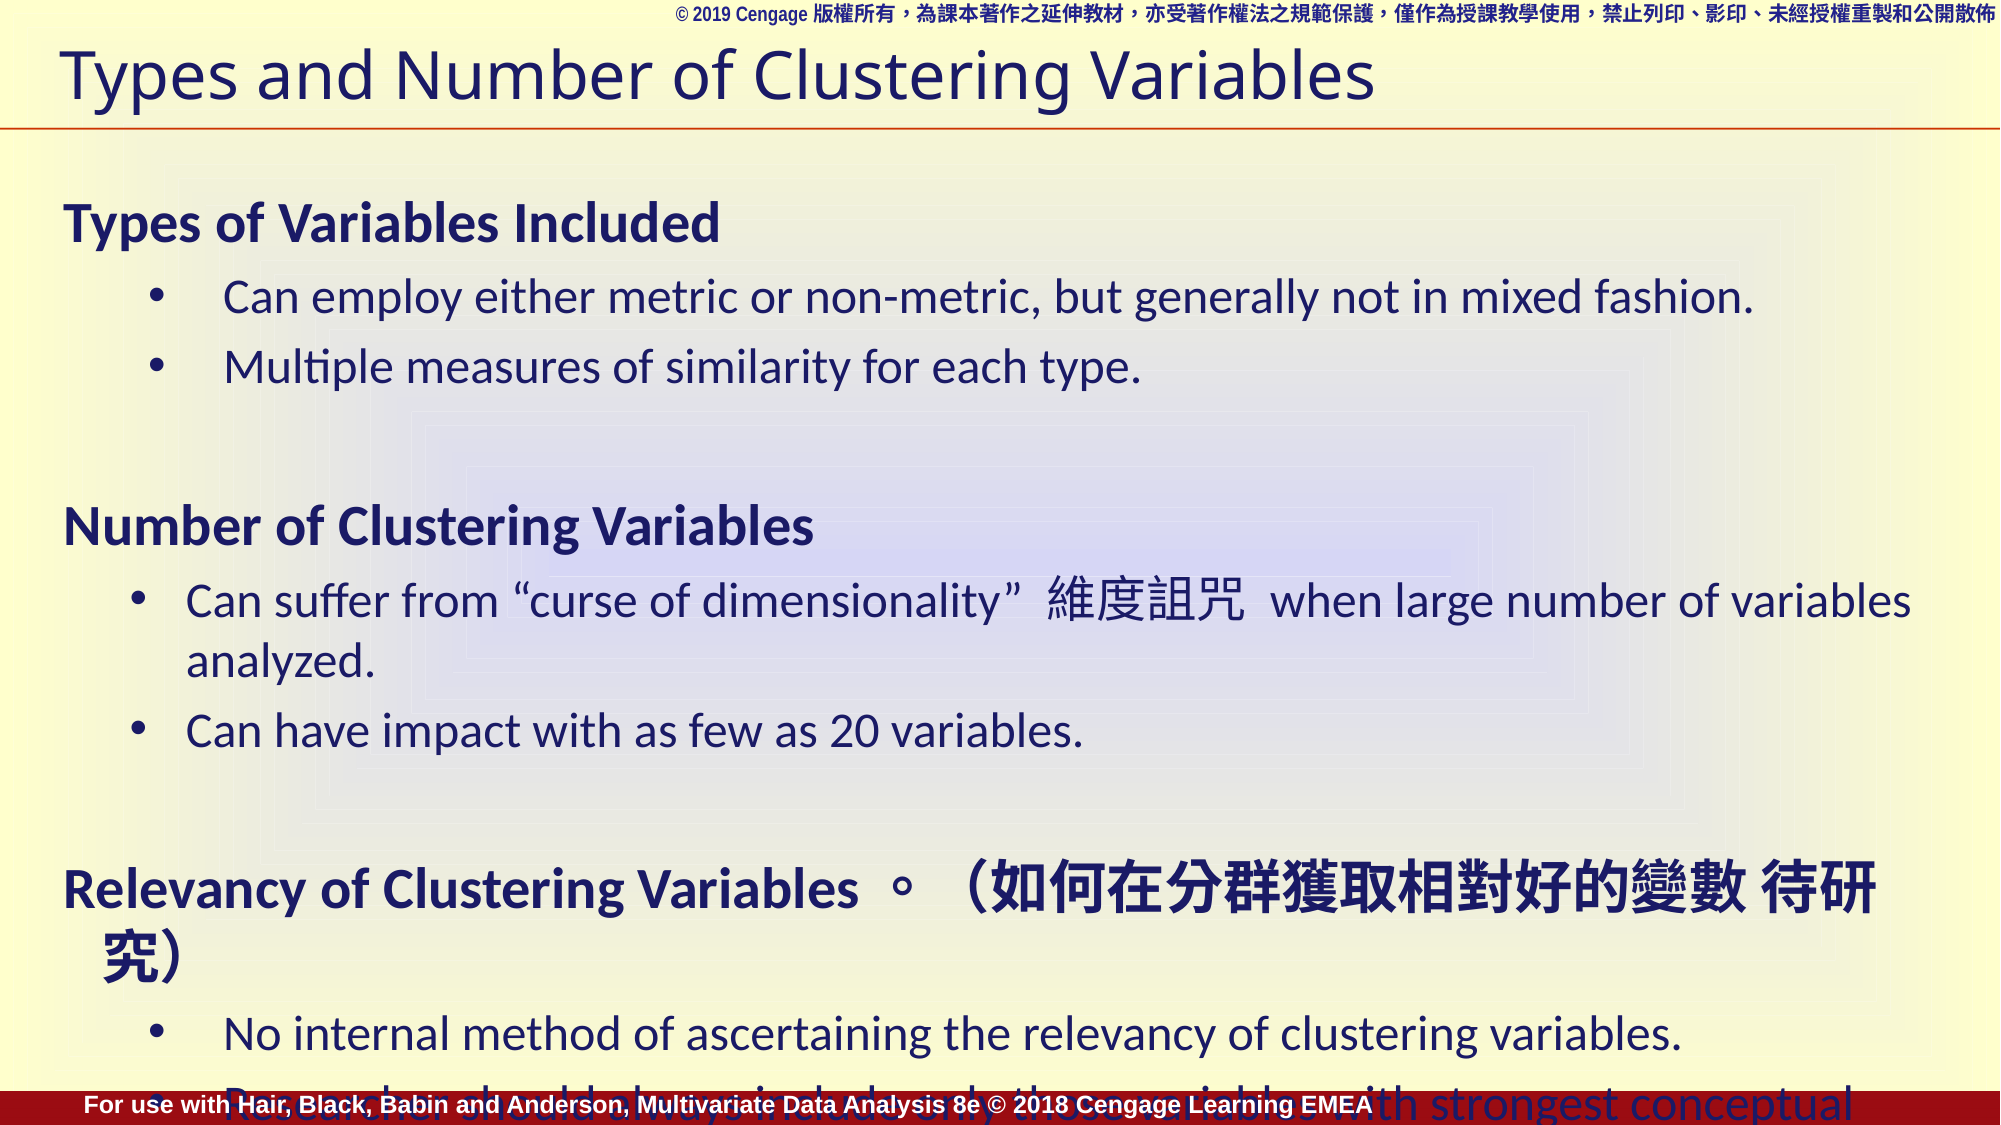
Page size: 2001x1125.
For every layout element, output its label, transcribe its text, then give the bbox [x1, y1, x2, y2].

text_box For use with Hair, Black, Babin and Anderson, Multivariate Data Analysis 8e © 2018 Cengage Learning EMEA [0, 1081, 1519, 1125]
picture [1519, 1091, 2000, 1125]
list Types of Variables Included Can employ either metric or non-metric, but generally not in mixed fashion. Multiple measures of similarity for each type. Number of Clustering Variables Can suffer from “curse of dimensionality” 維度詛咒 when large number of variables analyzed. Can have impact with as few as 20 variables. Relevancy of Clustering Variables。（如何在分群獲取相對好的變數 待研究） No internal method of ascertaining the relevancy of clustering variables. Researcher should always include only those variables with strongest conceptual support. [48, 176, 2000, 934]
title Types and Number of Clustering Variables [44, 20, 1921, 126]
